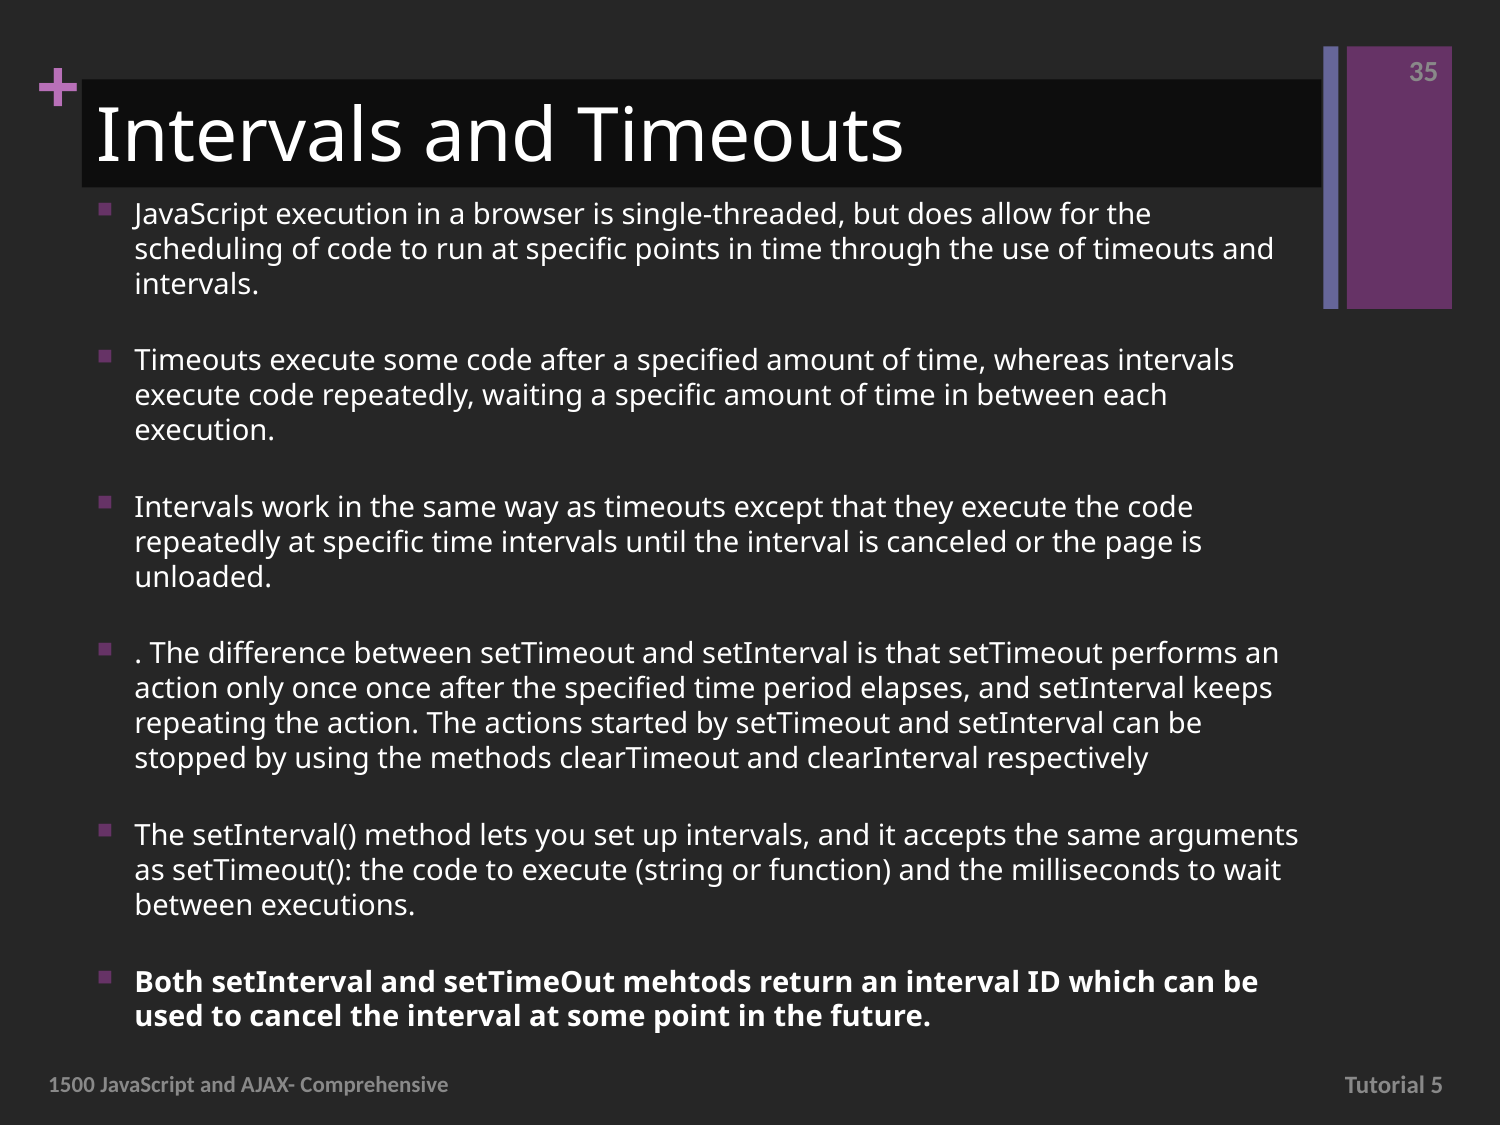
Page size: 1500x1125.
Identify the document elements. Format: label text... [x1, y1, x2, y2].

list JavaScript execution in a browser is single-threaded, but does allow for the scheduling of code to run at specific points in time through the use of timeouts and intervals. Timeouts execute some code after a specified amount of time, whereas intervals execute code repeatedly, waiting a specific amount of time in between each execution. Intervals work in the same way as timeouts except that they execute the code repeatedly at specific time intervals until the interval is canceled or the page is unloaded. . The difference between setTimeout and setInterval is that setTimeout performs an action only once once after the specified time period elapses, and setInterval keeps repeating the action. The actions started by setTimeout and setInterval can be stopped by using the methods clearTimeout and clearInterval respectively The setInterval() method lets you set up intervals, and it accepts the same arguments as setTimeout(): the code to execute (string or function) and the milliseconds to wait between executions. Both setInterval and setTimeOut mehtods return an interval ID which can be used to cancel the interval at some point in the future. [81, 187, 1322, 1005]
footer 1500 JavaScript and AJAX- Comprehensive [33, 1053, 1038, 1114]
slide_number 35 [1362, 39, 1454, 100]
title Intervals and Timeouts [81, 79, 1322, 187]
slide_number Tutorial 5 [1114, 1053, 1465, 1114]
